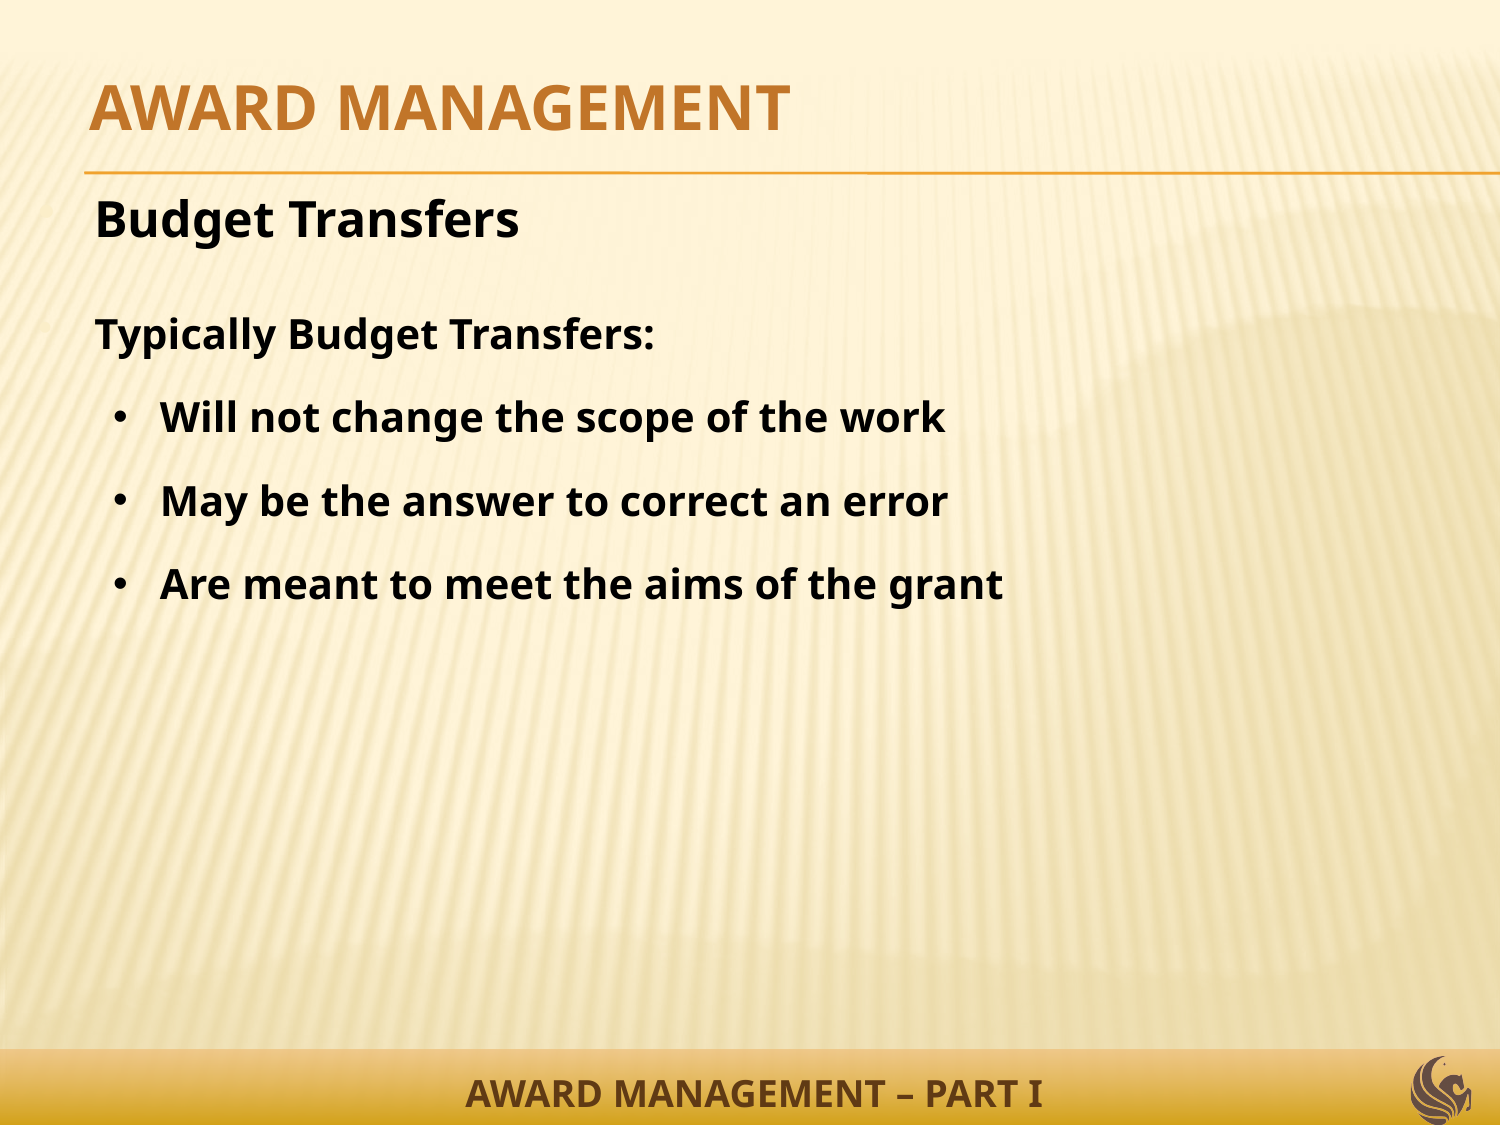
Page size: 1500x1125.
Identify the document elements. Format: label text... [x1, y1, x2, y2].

text_box AWARD MANAGEMENT – PART I [23, 1062, 1486, 1123]
text_box Budget Transfers Typically Budget Transfers: Will not change the scope of the work May be the answer to correct an error Are meant to meet the aims of the grant [23, 180, 1475, 925]
text_box AWARD MANAGEMENT [75, 45, 1400, 150]
